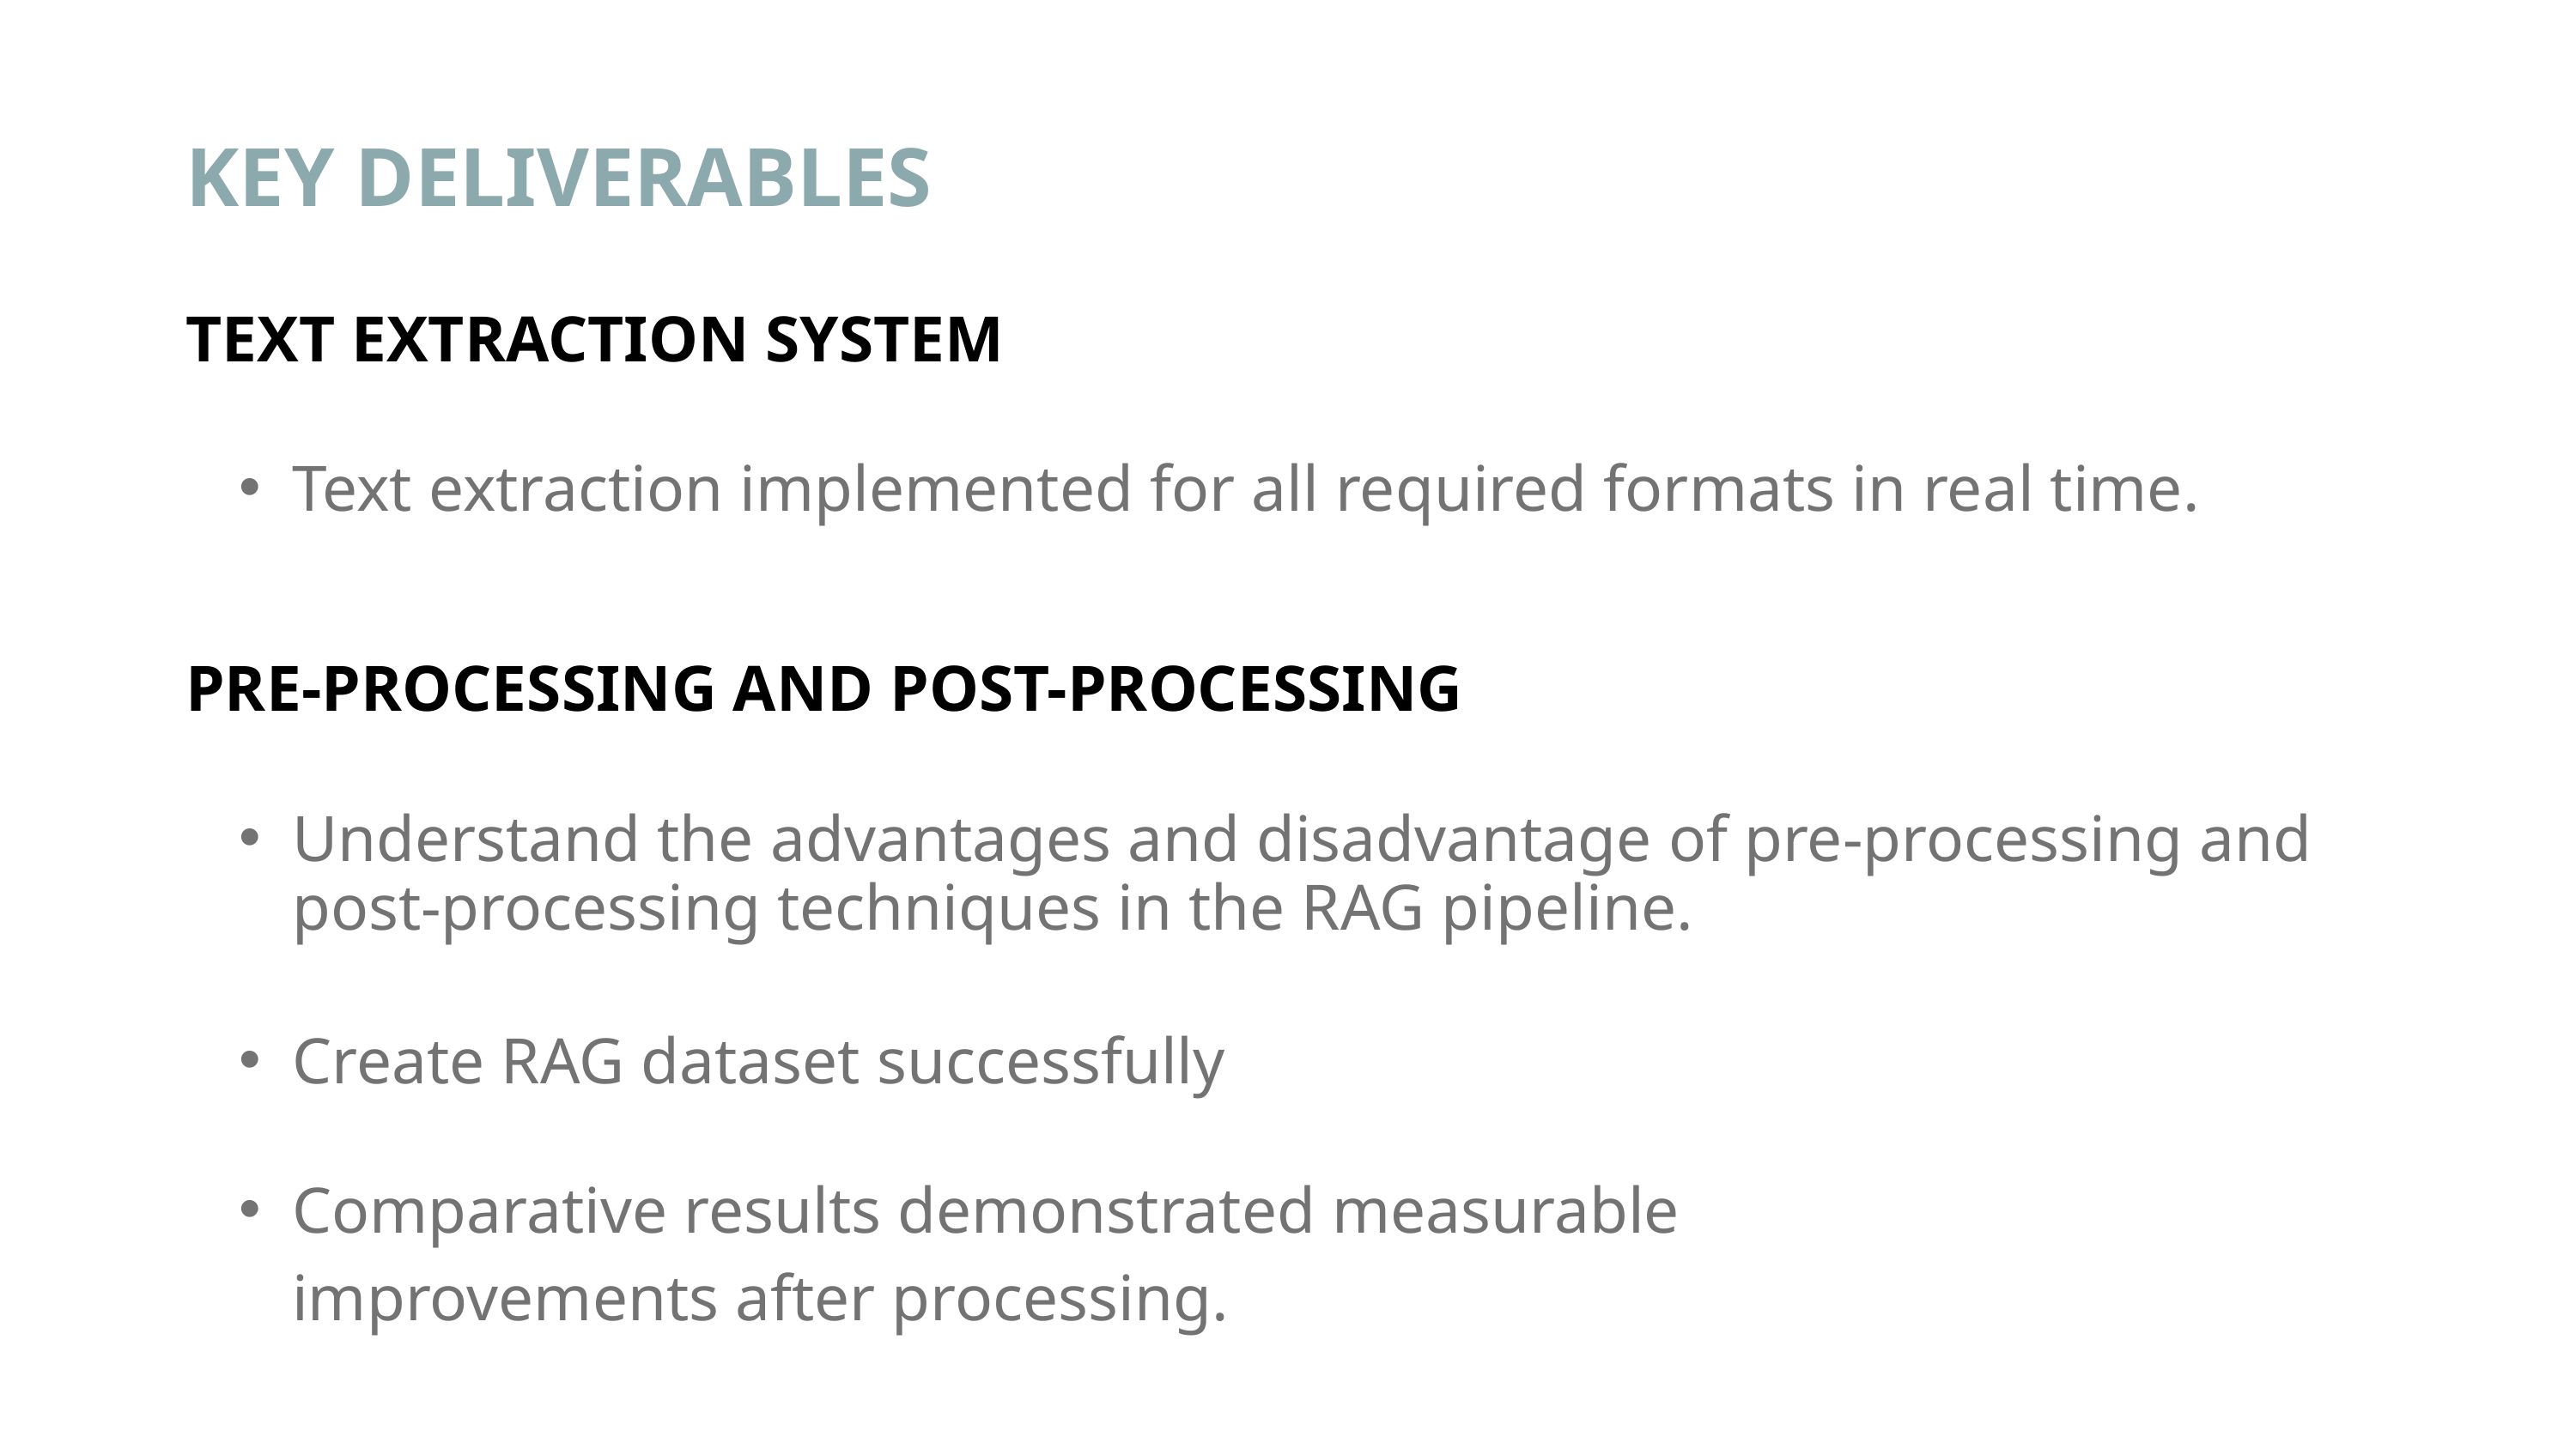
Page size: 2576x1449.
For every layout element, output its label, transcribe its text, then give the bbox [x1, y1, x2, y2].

text_box Create RAG dataset successfully [185, 1008, 1336, 1096]
text_box Text extraction implemented for all required formats in real time. [185, 454, 2214, 524]
text_box KEY DELIVERABLES [185, 134, 999, 223]
text_box PRE-PROCESSING AND POST-PROCESSING [185, 654, 1571, 724]
text_box TEXT EXTRACTION SYSTEM [185, 305, 1057, 374]
text_box Comparative results demonstrated measurable improvements after processing. [185, 1157, 1965, 1334]
text_box Understand the advantages and disadvantage of pre-processing and post-processing techniques in the RAG pipeline. [185, 804, 2324, 943]
